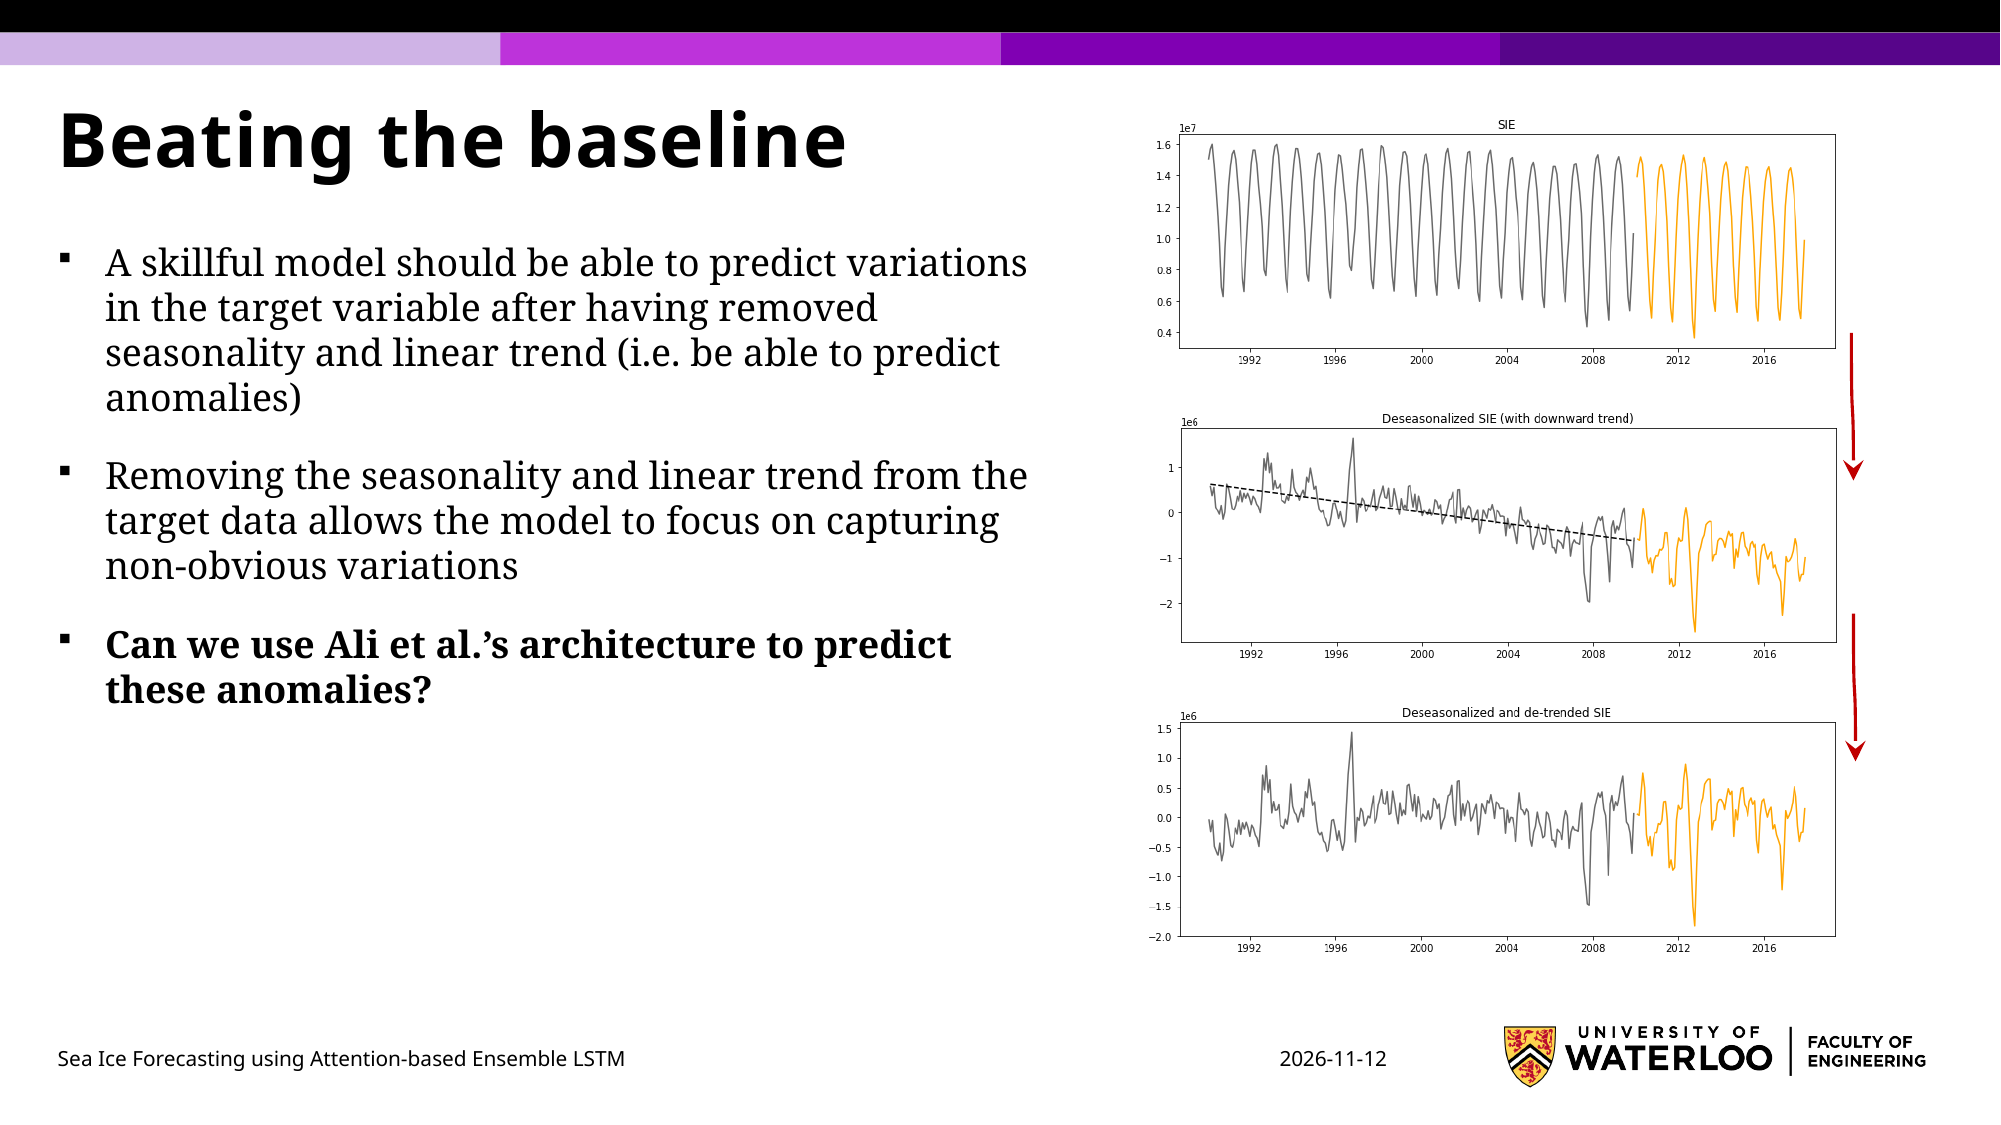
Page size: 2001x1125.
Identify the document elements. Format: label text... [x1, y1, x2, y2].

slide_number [1236, 1039, 1431, 1081]
footer Sea Ice Forecasting using Attention-based Ensemble LSTM [42, 1039, 900, 1081]
picture [1141, 700, 1841, 959]
picture [1152, 406, 1841, 665]
picture [1446, 982, 1982, 1125]
title Beating the baseline [42, 71, 1941, 219]
picture [1149, 112, 1841, 371]
list A skillful model should be able to predict variations in the target variable after having removed seasonality and linear trend (i.e. be able to predict anomalies) Removing the seasonality and linear trend from the target data allows the model to focus on capturing non-obvious variations Can we use Ali et al.’s architecture to predict these anomalies? [42, 231, 1049, 986]
